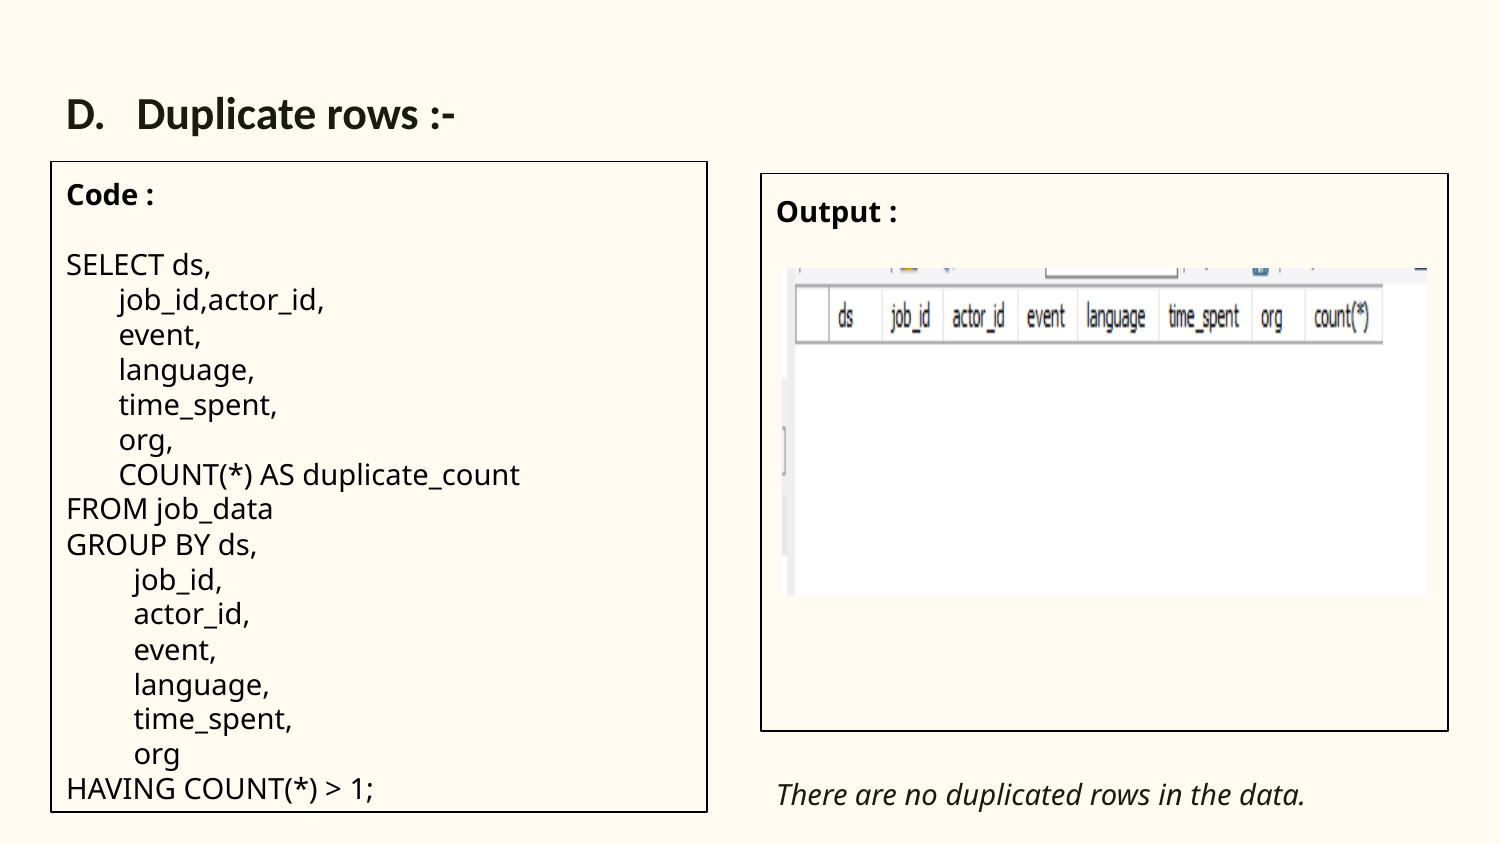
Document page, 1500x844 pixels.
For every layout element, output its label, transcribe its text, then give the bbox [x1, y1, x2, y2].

text_box There are no duplicated rows in the data. [760, 764, 1382, 813]
list Code : SELECT ds, job_id,actor_id, event, language, time_spent, org, COUNT(*) AS duplicate_count FROM job_data GROUP BY ds, job_id, actor_id, event, language, time_spent, org HAVING COUNT(*) > 1; [51, 161, 708, 813]
picture [782, 268, 1427, 596]
title D. Duplicate rows :- [51, 72, 1449, 174]
list Output : [760, 173, 1448, 731]
